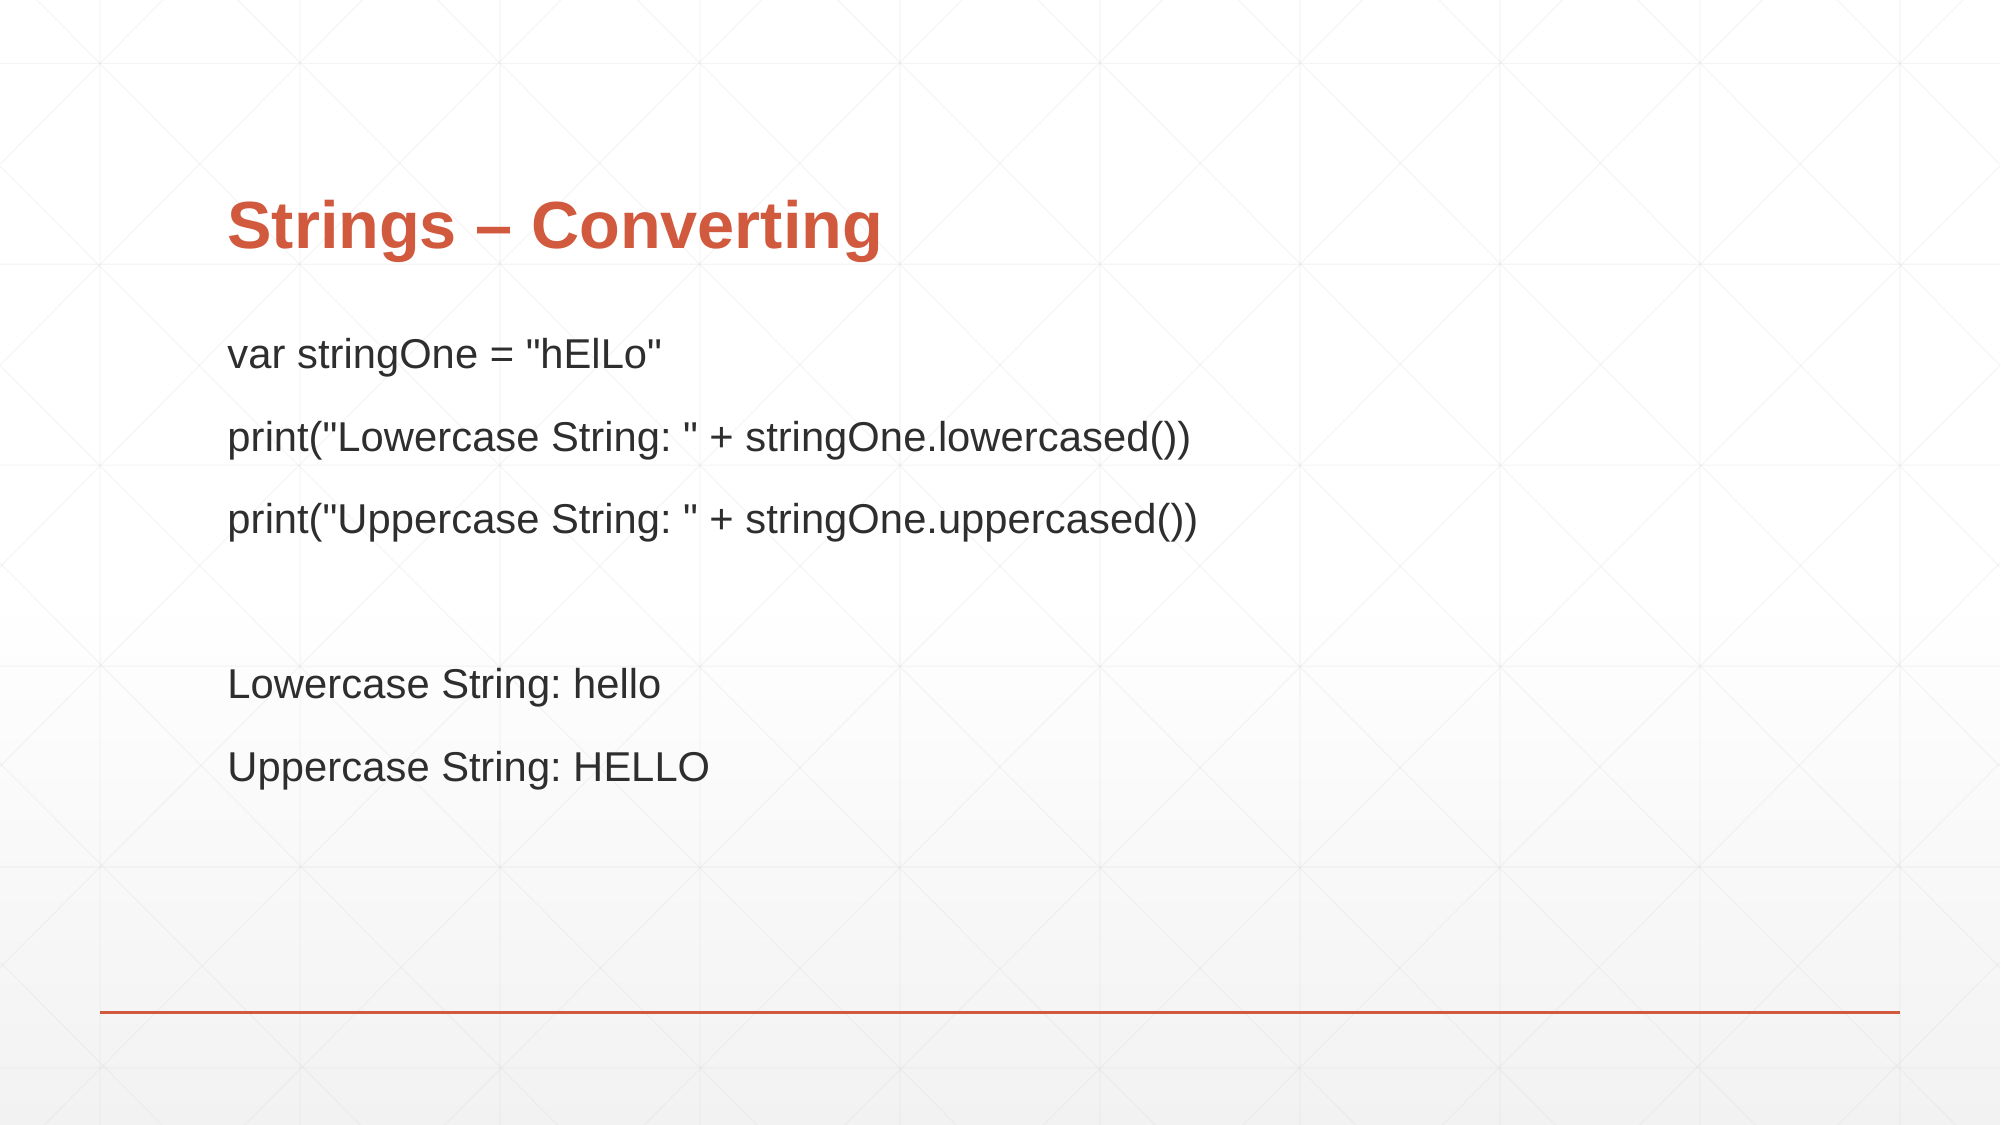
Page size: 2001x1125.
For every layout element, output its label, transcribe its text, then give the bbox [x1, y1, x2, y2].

list var stringOne = "hElLo" print("Lowercase String: " + stringOne.lowercased()) print("Uppercase String: " + stringOne.uppercased()) Lowercase String: hello Uppercase String: HELLO [212, 324, 1788, 950]
title Strings – Converting [212, 82, 1788, 271]
